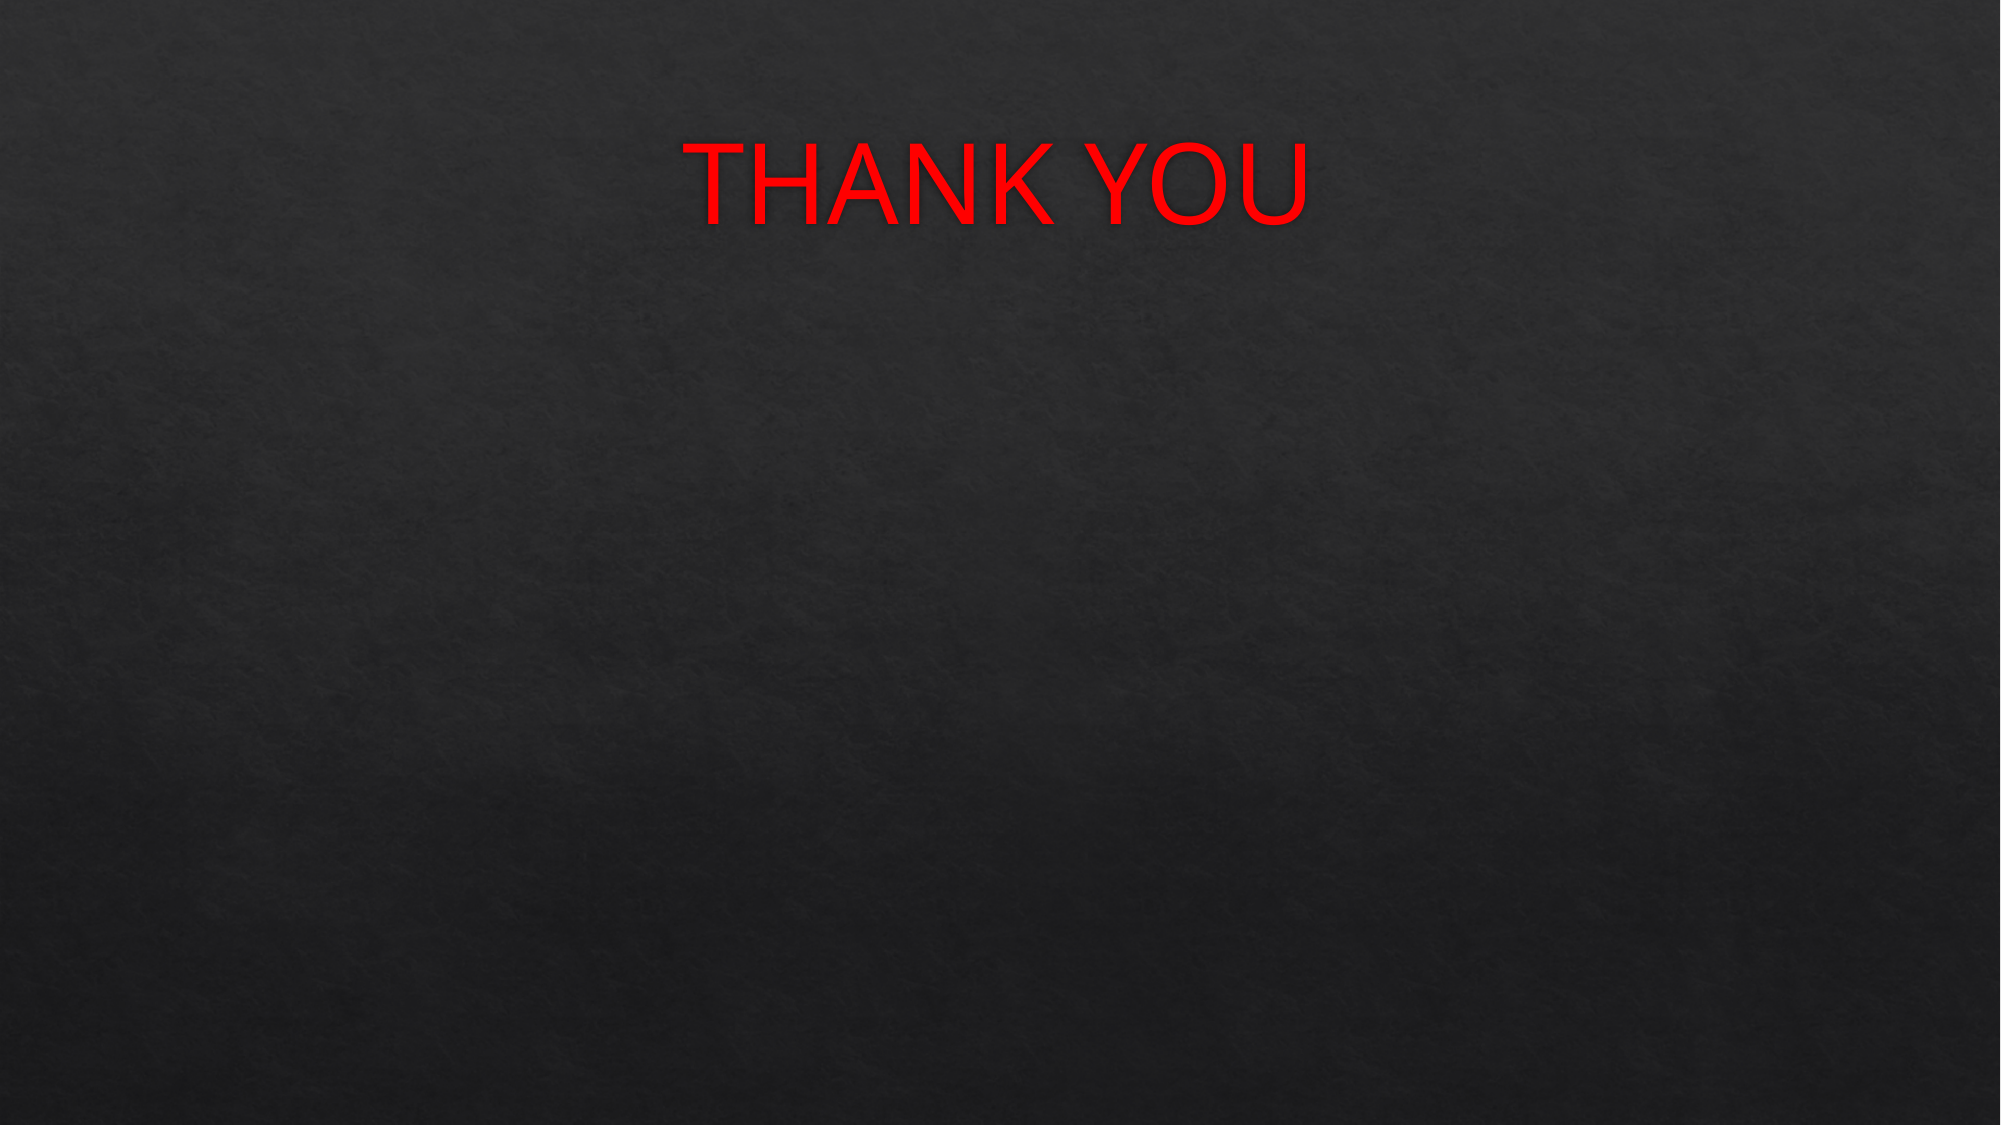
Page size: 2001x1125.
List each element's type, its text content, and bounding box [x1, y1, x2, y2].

title THANK YOU [149, 99, 1849, 260]
